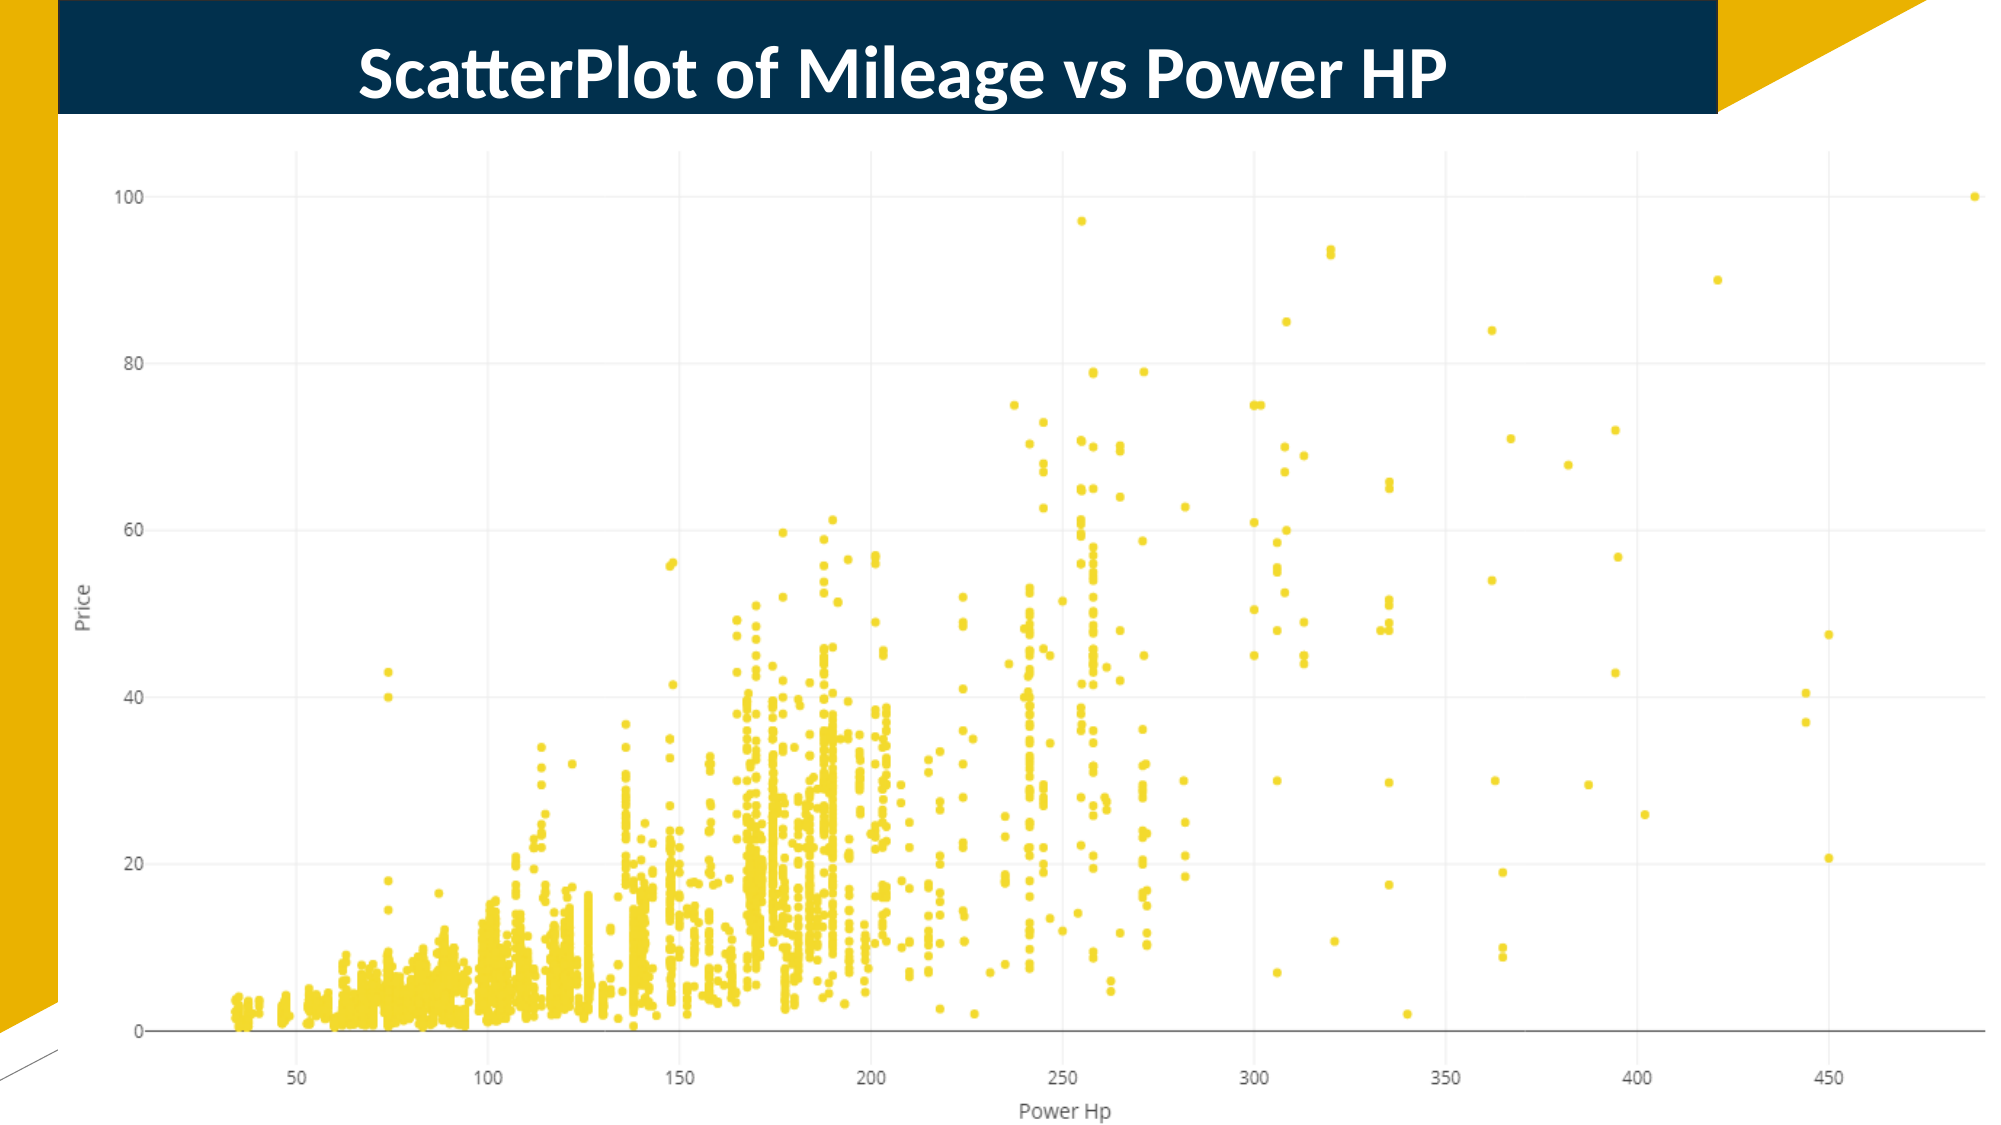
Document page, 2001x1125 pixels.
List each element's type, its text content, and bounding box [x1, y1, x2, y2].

picture [58, 114, 2000, 1125]
title ScatterPlot of Mileage vs Power HP [58, 0, 1718, 114]
